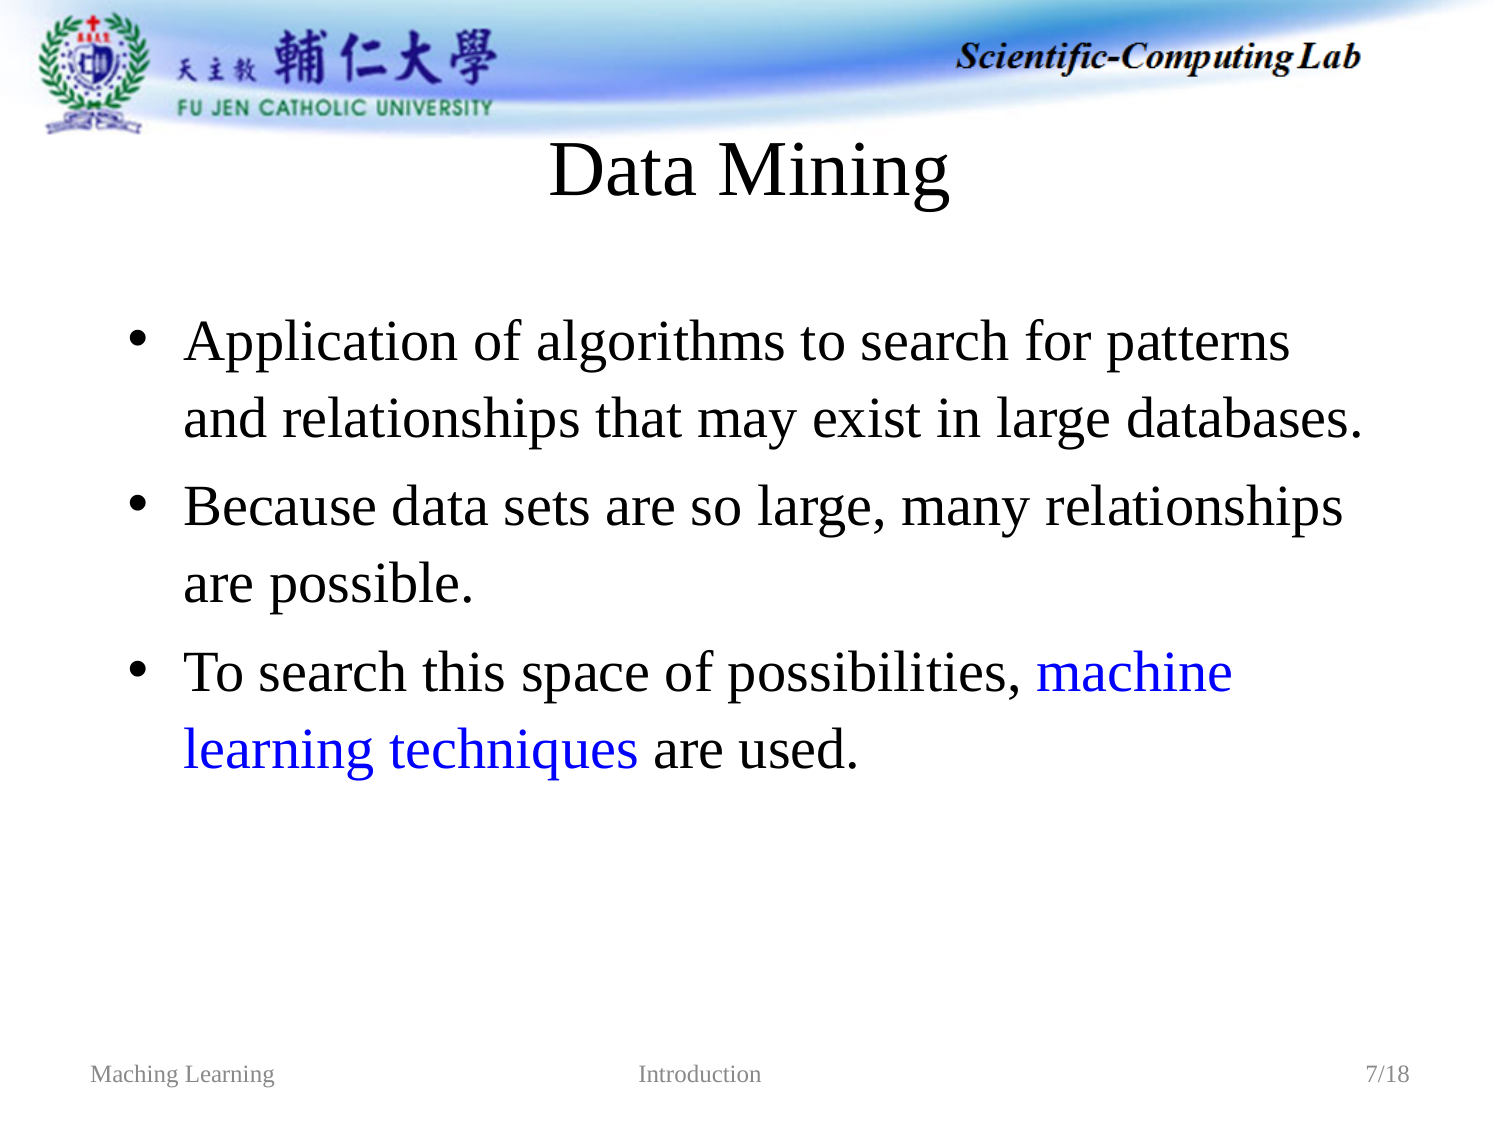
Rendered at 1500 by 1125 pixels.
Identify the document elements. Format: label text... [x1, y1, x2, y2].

title Data Mining [75, 70, 1425, 258]
footer Introduction [462, 1042, 938, 1103]
slide_number Maching Learning [75, 1042, 425, 1103]
list Application of algorithms to search for patterns and relationships that may exist in large databases. Because data sets are so large, many relationships are possible. To search this space of possibilities, machine learning techniques are used. [112, 287, 1388, 1071]
picture [0, 0, 1500, 1125]
slide_number 7/18 [1074, 1042, 1425, 1103]
